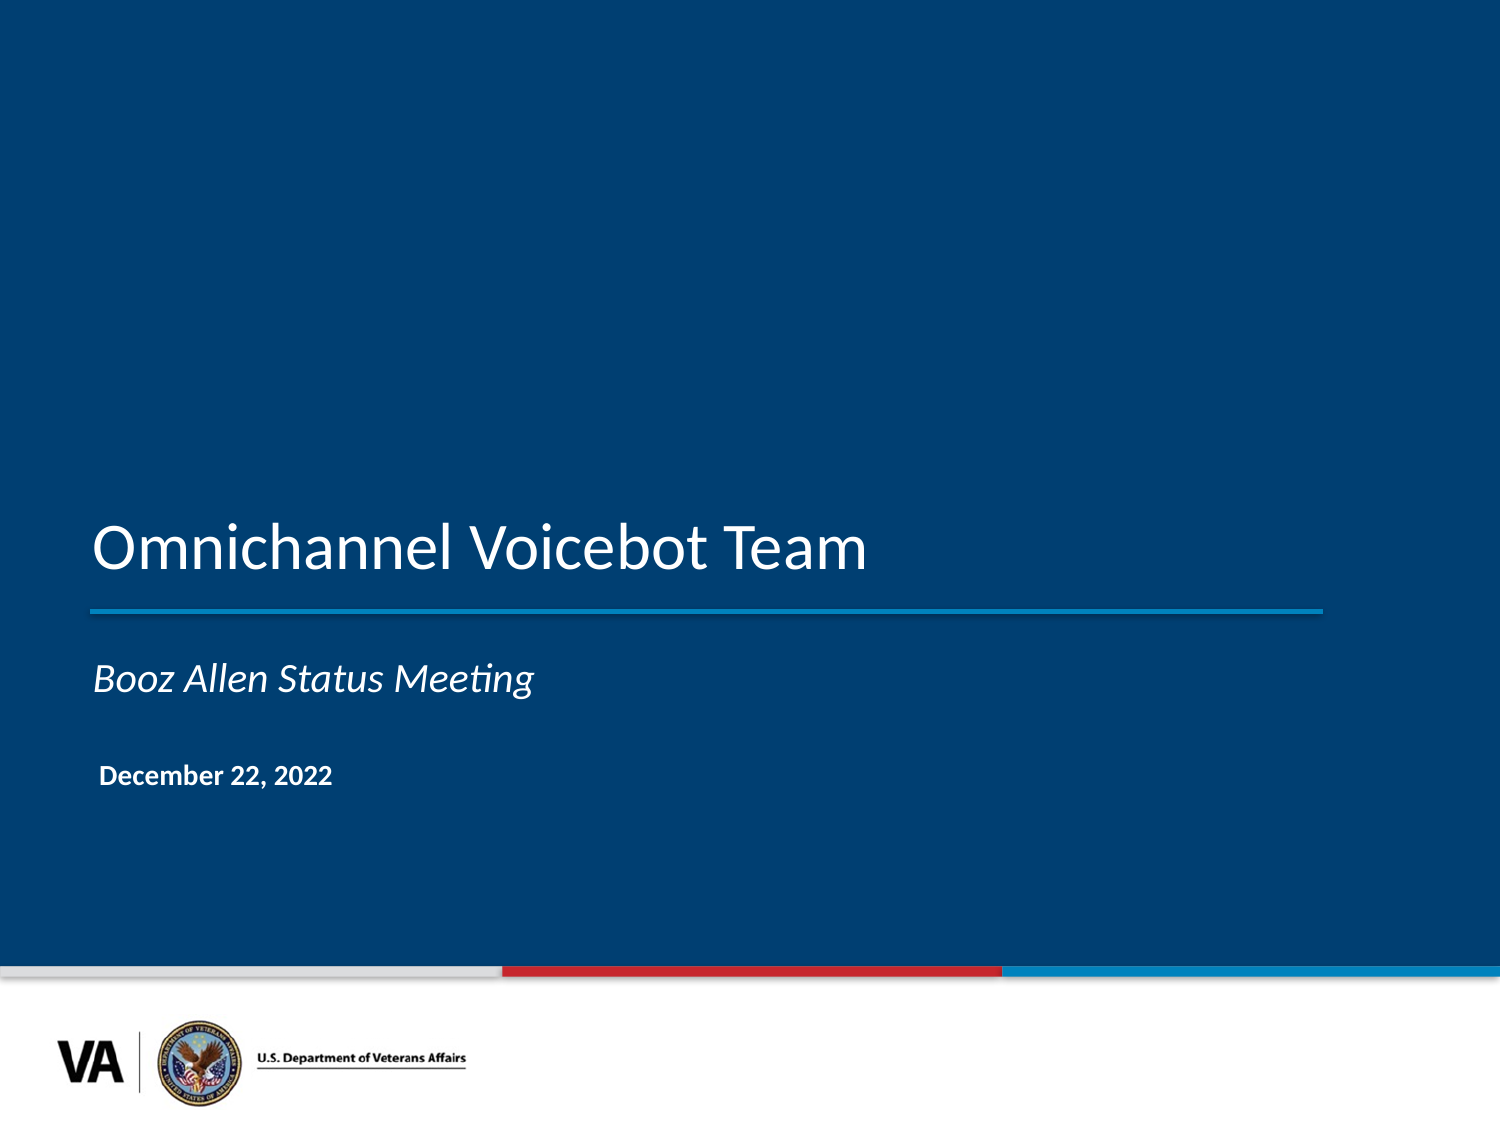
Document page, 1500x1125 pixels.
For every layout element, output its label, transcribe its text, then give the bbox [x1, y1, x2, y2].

list Booz Allen Status Meeting [92, 642, 1126, 727]
picture [49, 1014, 477, 1110]
text_box December 22, 2022 [99, 748, 1132, 832]
list Omnichannel Voicebot Team [92, 423, 1126, 591]
